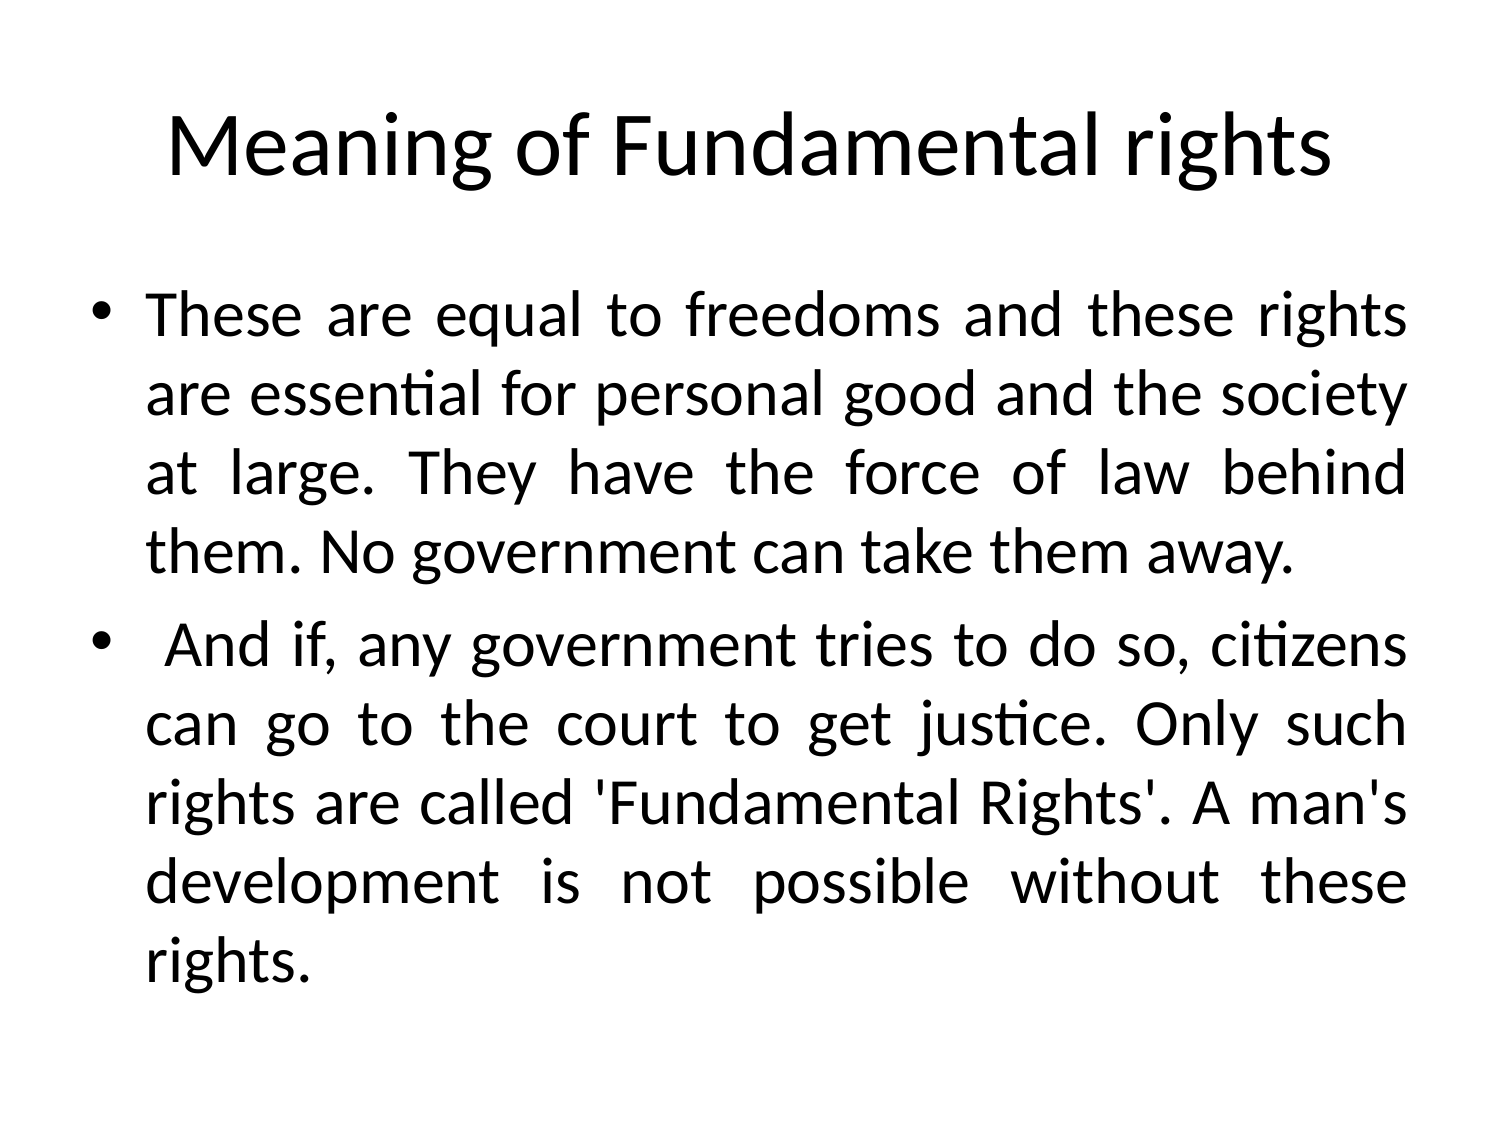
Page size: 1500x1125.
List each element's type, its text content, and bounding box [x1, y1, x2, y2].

title Meaning of Fundamental rights [75, 45, 1425, 233]
list These are equal to freedoms and these rights are essential for personal good and the society at large. They have the force of law behind them. No government can take them away. And if, any government tries to do so, citizens can go to the court to get justice. Only such rights are called 'Fundamental Rights'. A man's development is not possible without these rights. [75, 262, 1425, 1005]
